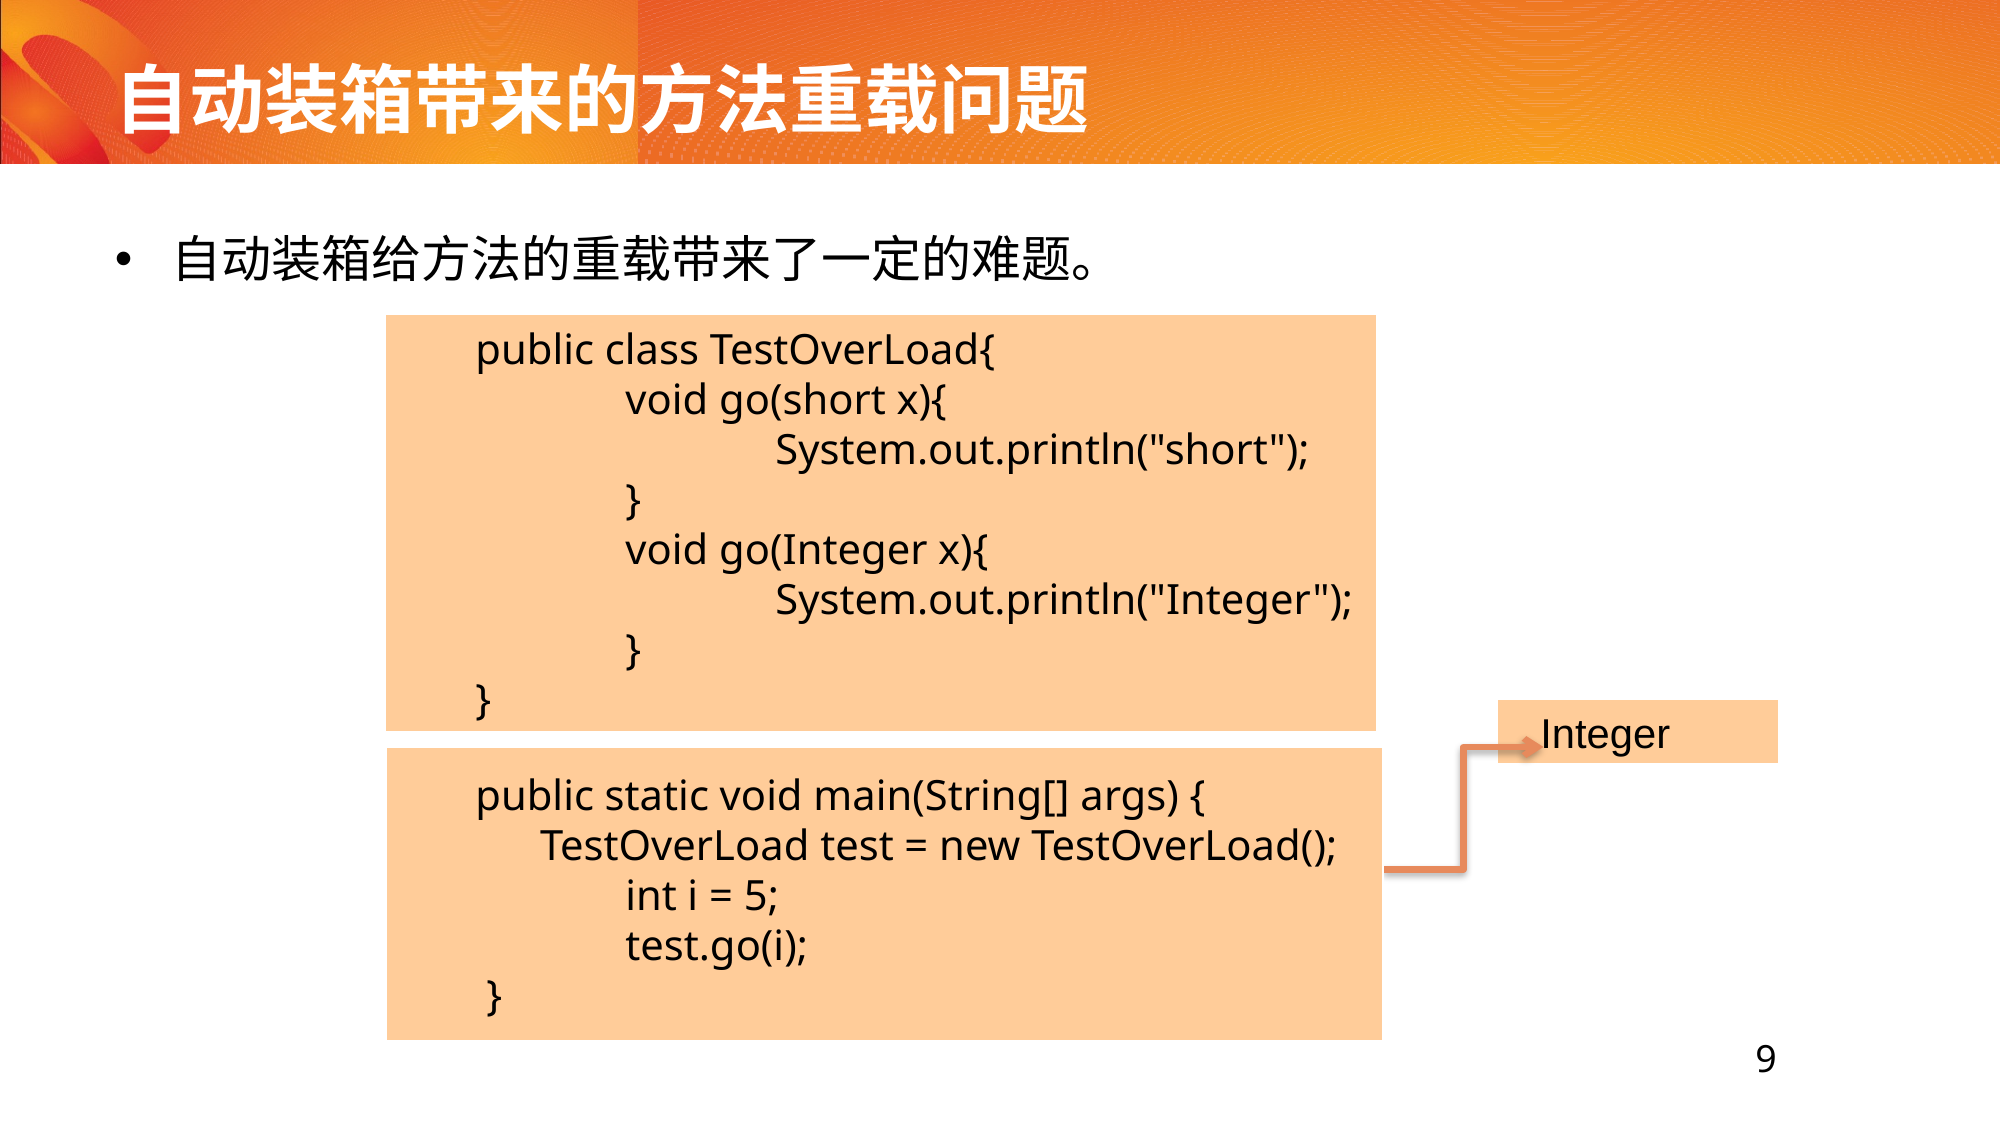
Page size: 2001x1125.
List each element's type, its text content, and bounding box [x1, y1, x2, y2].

text_box public static void main(String[] args) { TestOverLoad test = new TestOverLoad(); int i = 5; test.go(i); } [385, 746, 1384, 1041]
title 自动装箱带来的方法重载问题 [99, 45, 1900, 167]
picture [0, 0, 2000, 164]
text_box public class TestOverLoad{ void go(short x){ System.out.println("short"); } void go(Integer x){ System.out.println("Integer"); } } [385, 313, 1377, 732]
text_box Integer [1497, 699, 1779, 764]
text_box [1382, 746, 1544, 870]
list 自动装箱给方法的重载带来了一定的难题。 [99, 190, 1900, 1005]
